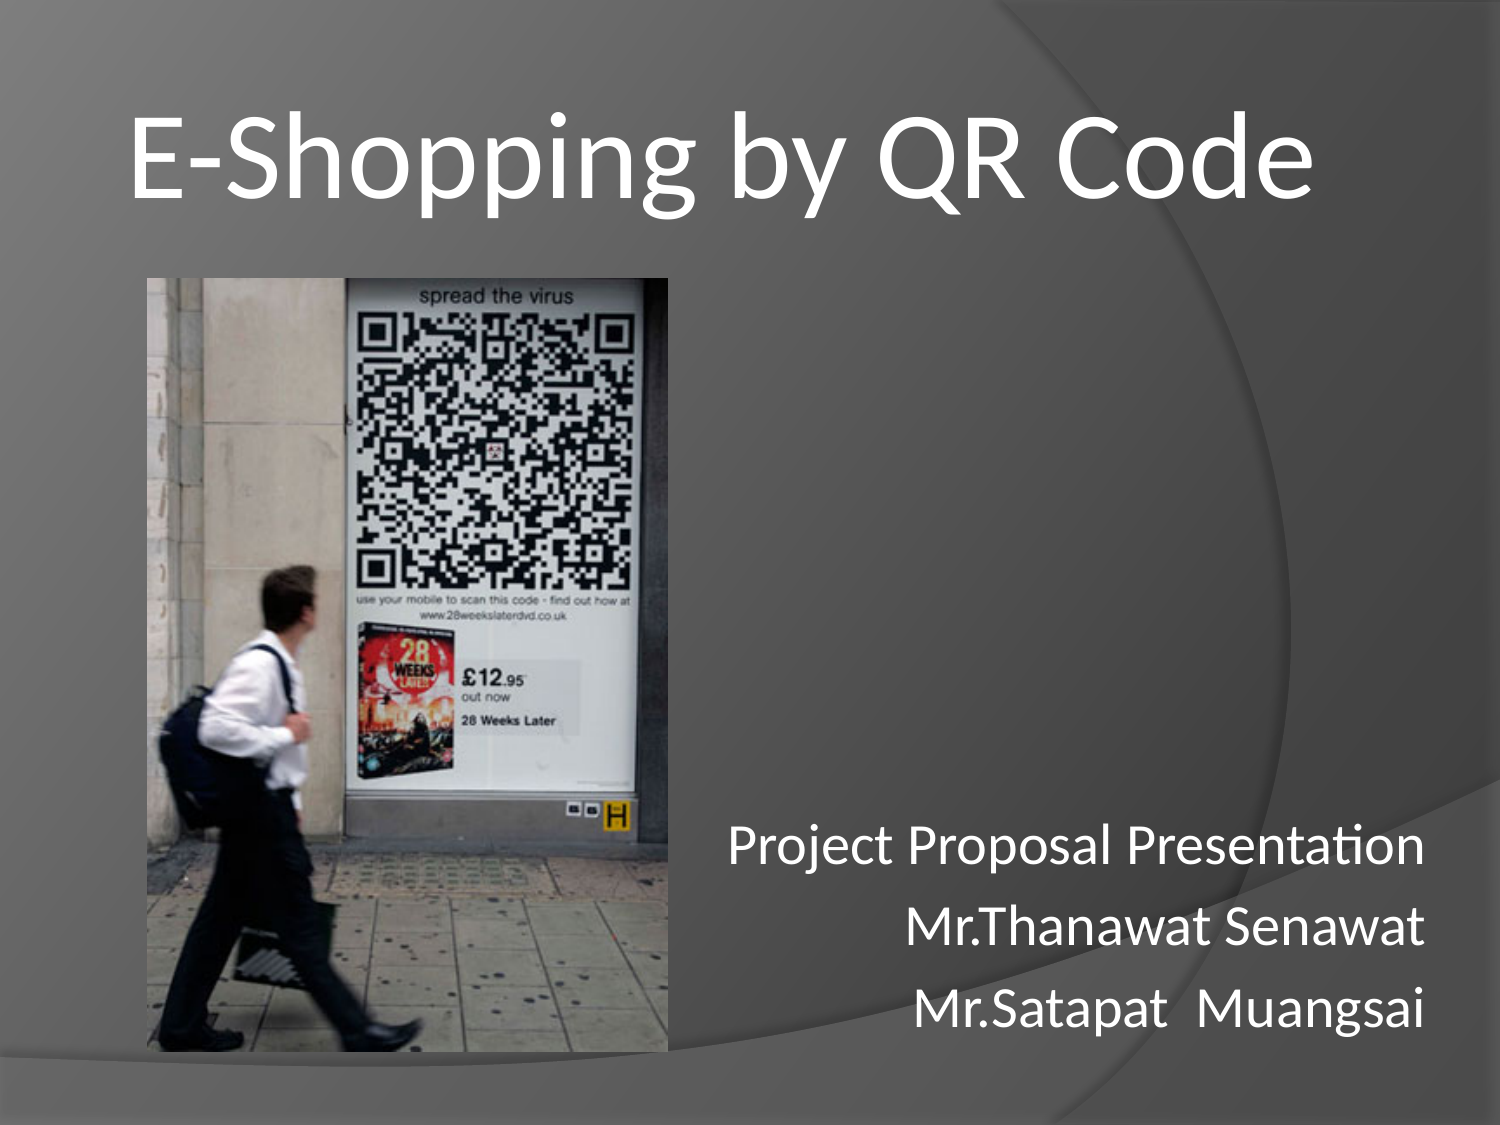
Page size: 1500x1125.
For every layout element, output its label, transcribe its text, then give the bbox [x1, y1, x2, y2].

subtitle Project Proposal Presentation Mr.Thanawat Senawat Mr.Satapat Muangsai [679, 751, 1434, 1039]
text_box E-Shopping by QR Code [112, 66, 1365, 232]
picture [147, 278, 668, 1052]
